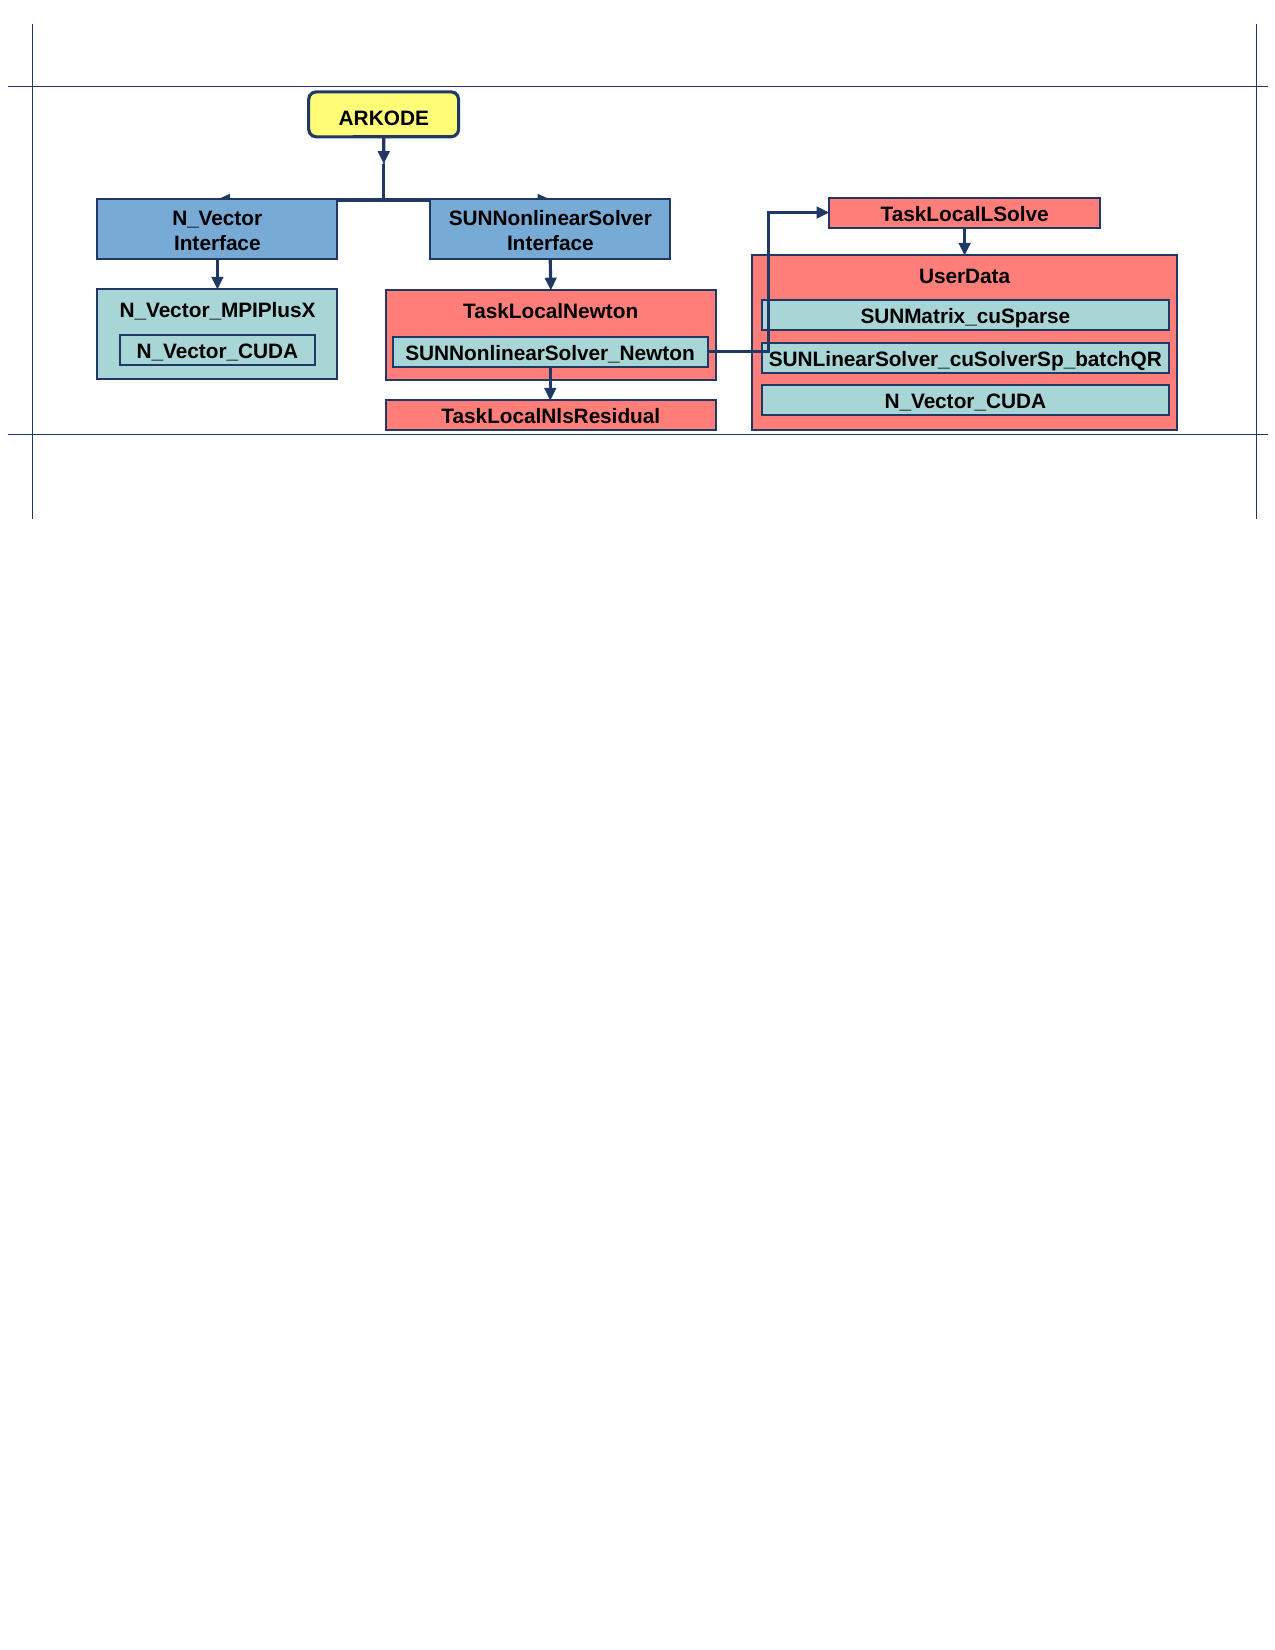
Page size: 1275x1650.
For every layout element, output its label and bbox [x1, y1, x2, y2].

text_box [97, 91, 1178, 431]
